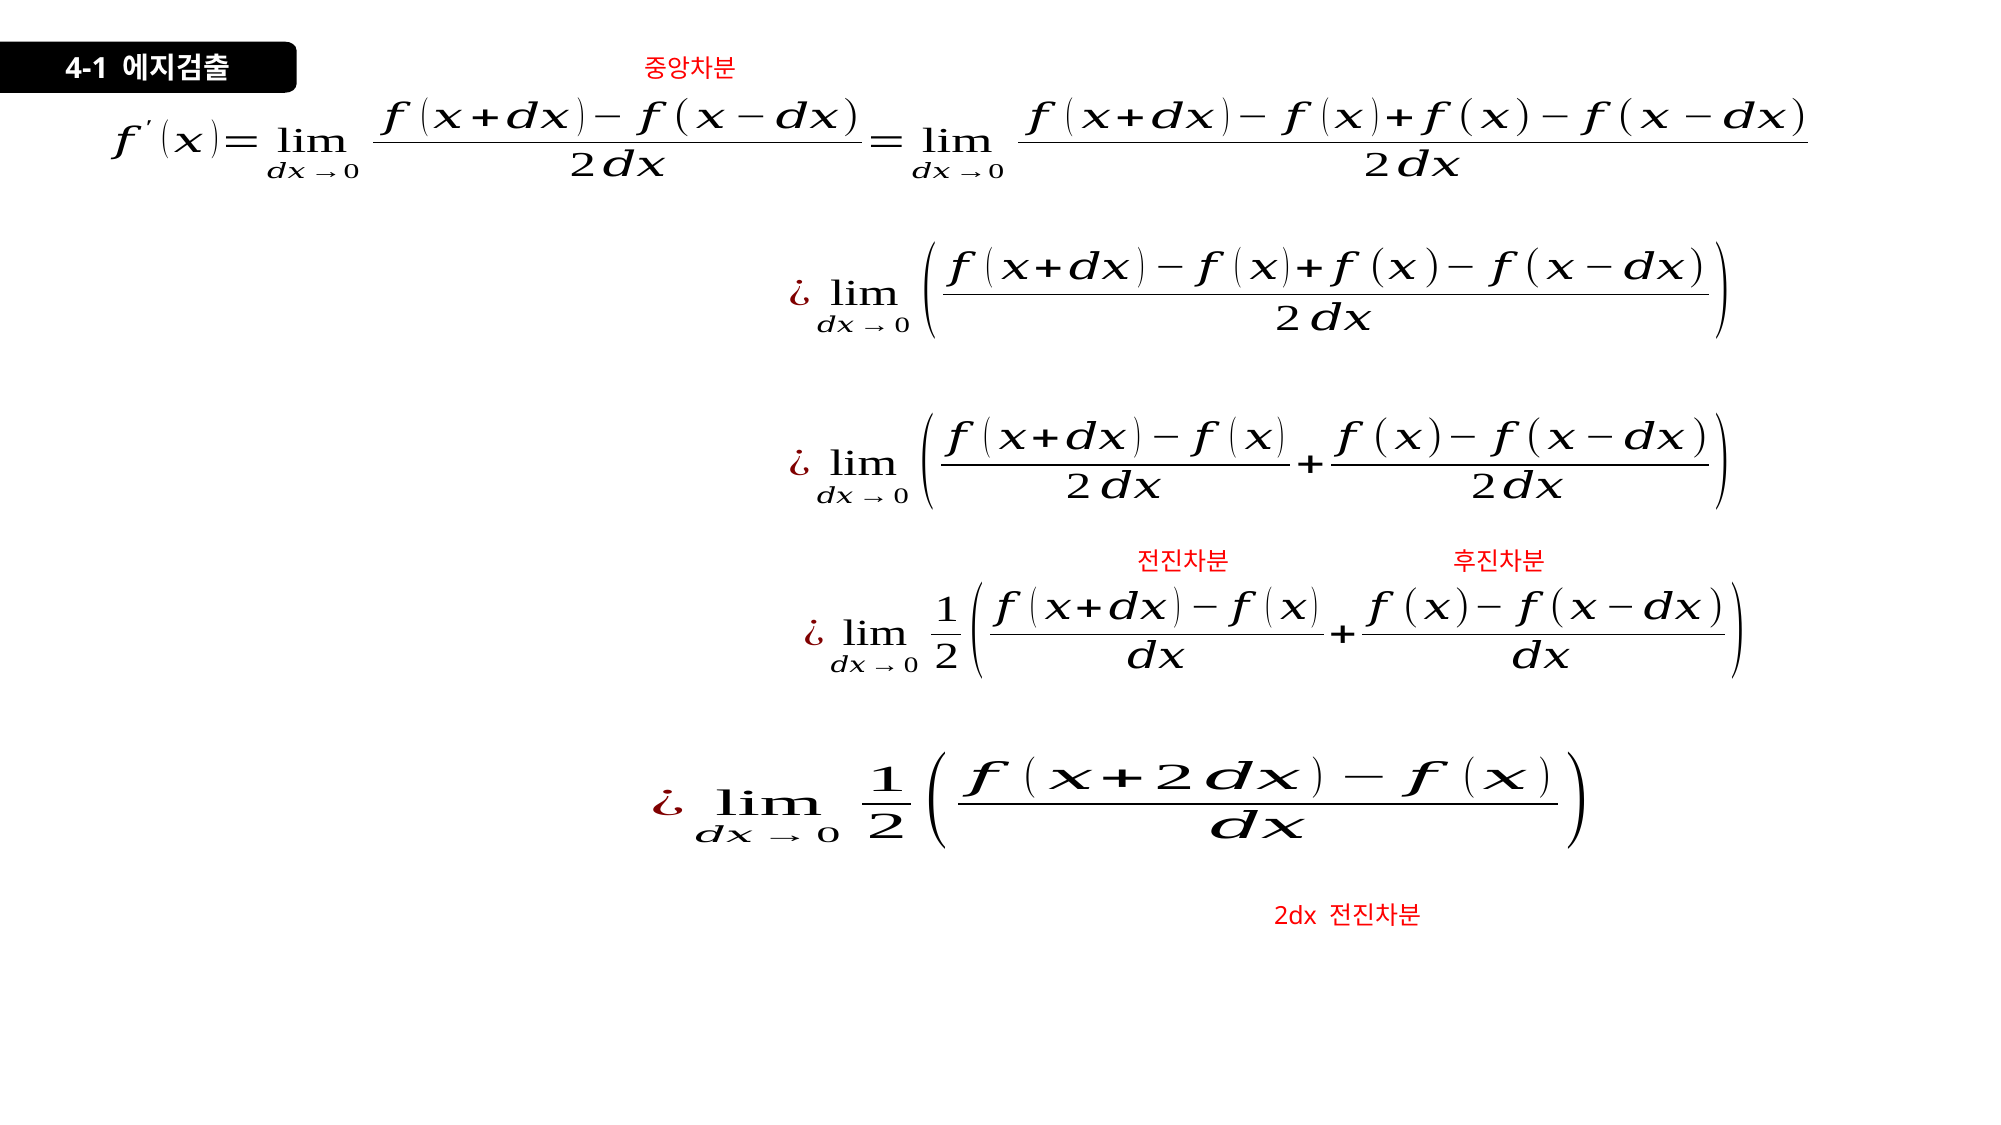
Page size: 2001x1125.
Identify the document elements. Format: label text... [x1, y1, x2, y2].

text_box 4-1 에지검출 [0, 40, 298, 94]
text_box 2dx 전진차분 [1259, 892, 1576, 938]
text_box 전진차분 [1122, 537, 1438, 583]
text_box 후진차분 [1438, 537, 1756, 583]
text_box 중앙차분 [629, 44, 947, 90]
